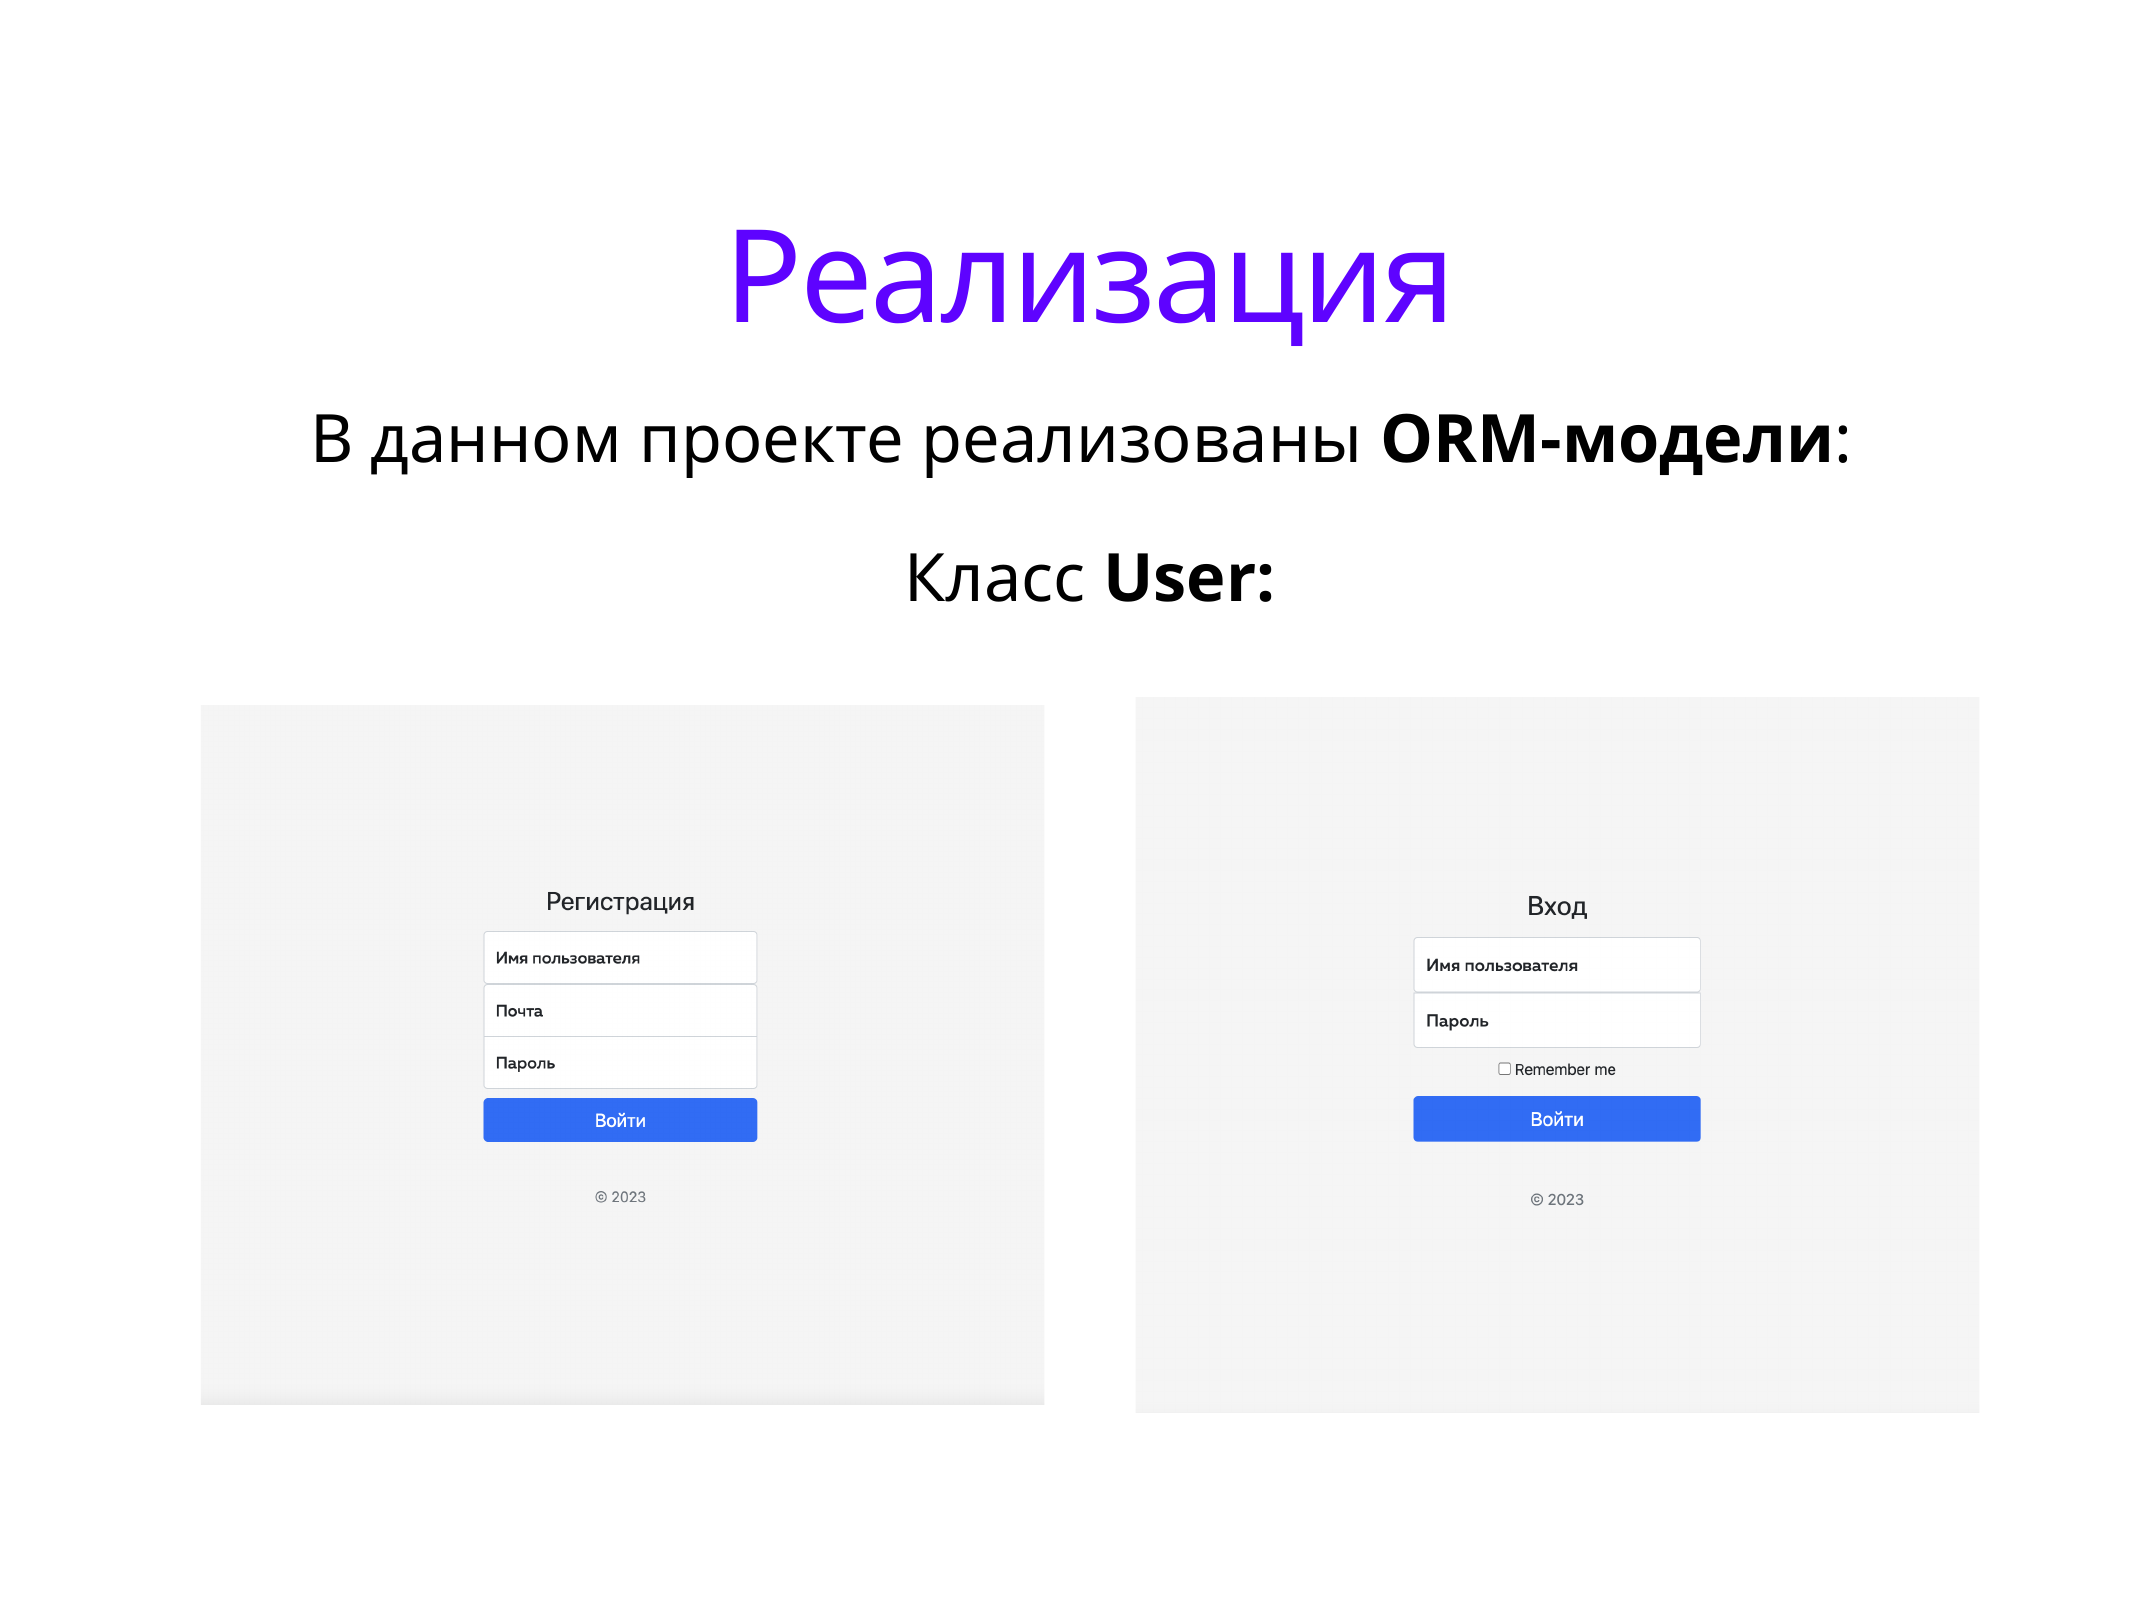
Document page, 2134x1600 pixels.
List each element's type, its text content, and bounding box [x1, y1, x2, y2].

picture [1135, 696, 1980, 1414]
picture [200, 705, 1045, 1405]
title Реализация [124, 54, 2056, 356]
list В данном проекте реализованы ORM-модели: Класс User: [124, 396, 2056, 1450]
